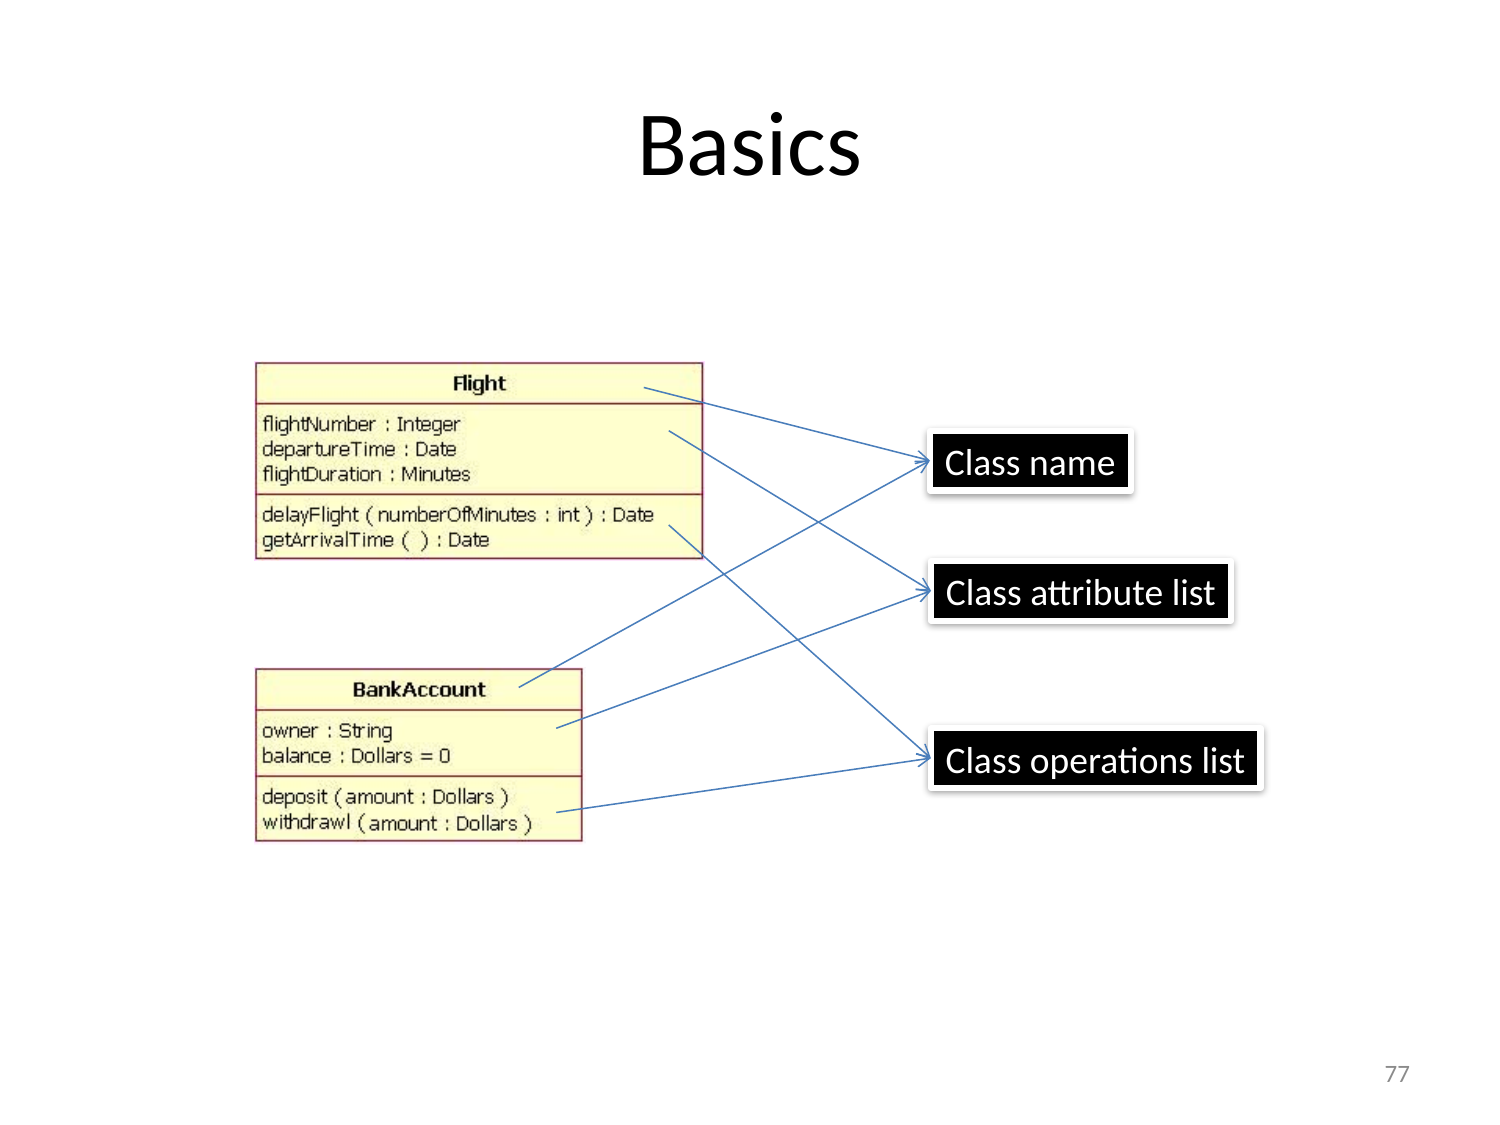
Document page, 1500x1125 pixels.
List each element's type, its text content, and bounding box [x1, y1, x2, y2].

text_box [556, 758, 930, 813]
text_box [668, 430, 930, 524]
text_box Class attribute list [935, 558, 1234, 624]
text_box Class operations list [934, 725, 1264, 791]
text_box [518, 460, 663, 688]
picture [254, 360, 705, 562]
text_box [668, 524, 930, 758]
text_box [556, 590, 663, 729]
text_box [643, 387, 930, 459]
picture [254, 667, 586, 845]
text_box Class name [934, 428, 1134, 494]
slide_number 77 [1074, 1042, 1425, 1103]
title Basics [75, 45, 1425, 233]
